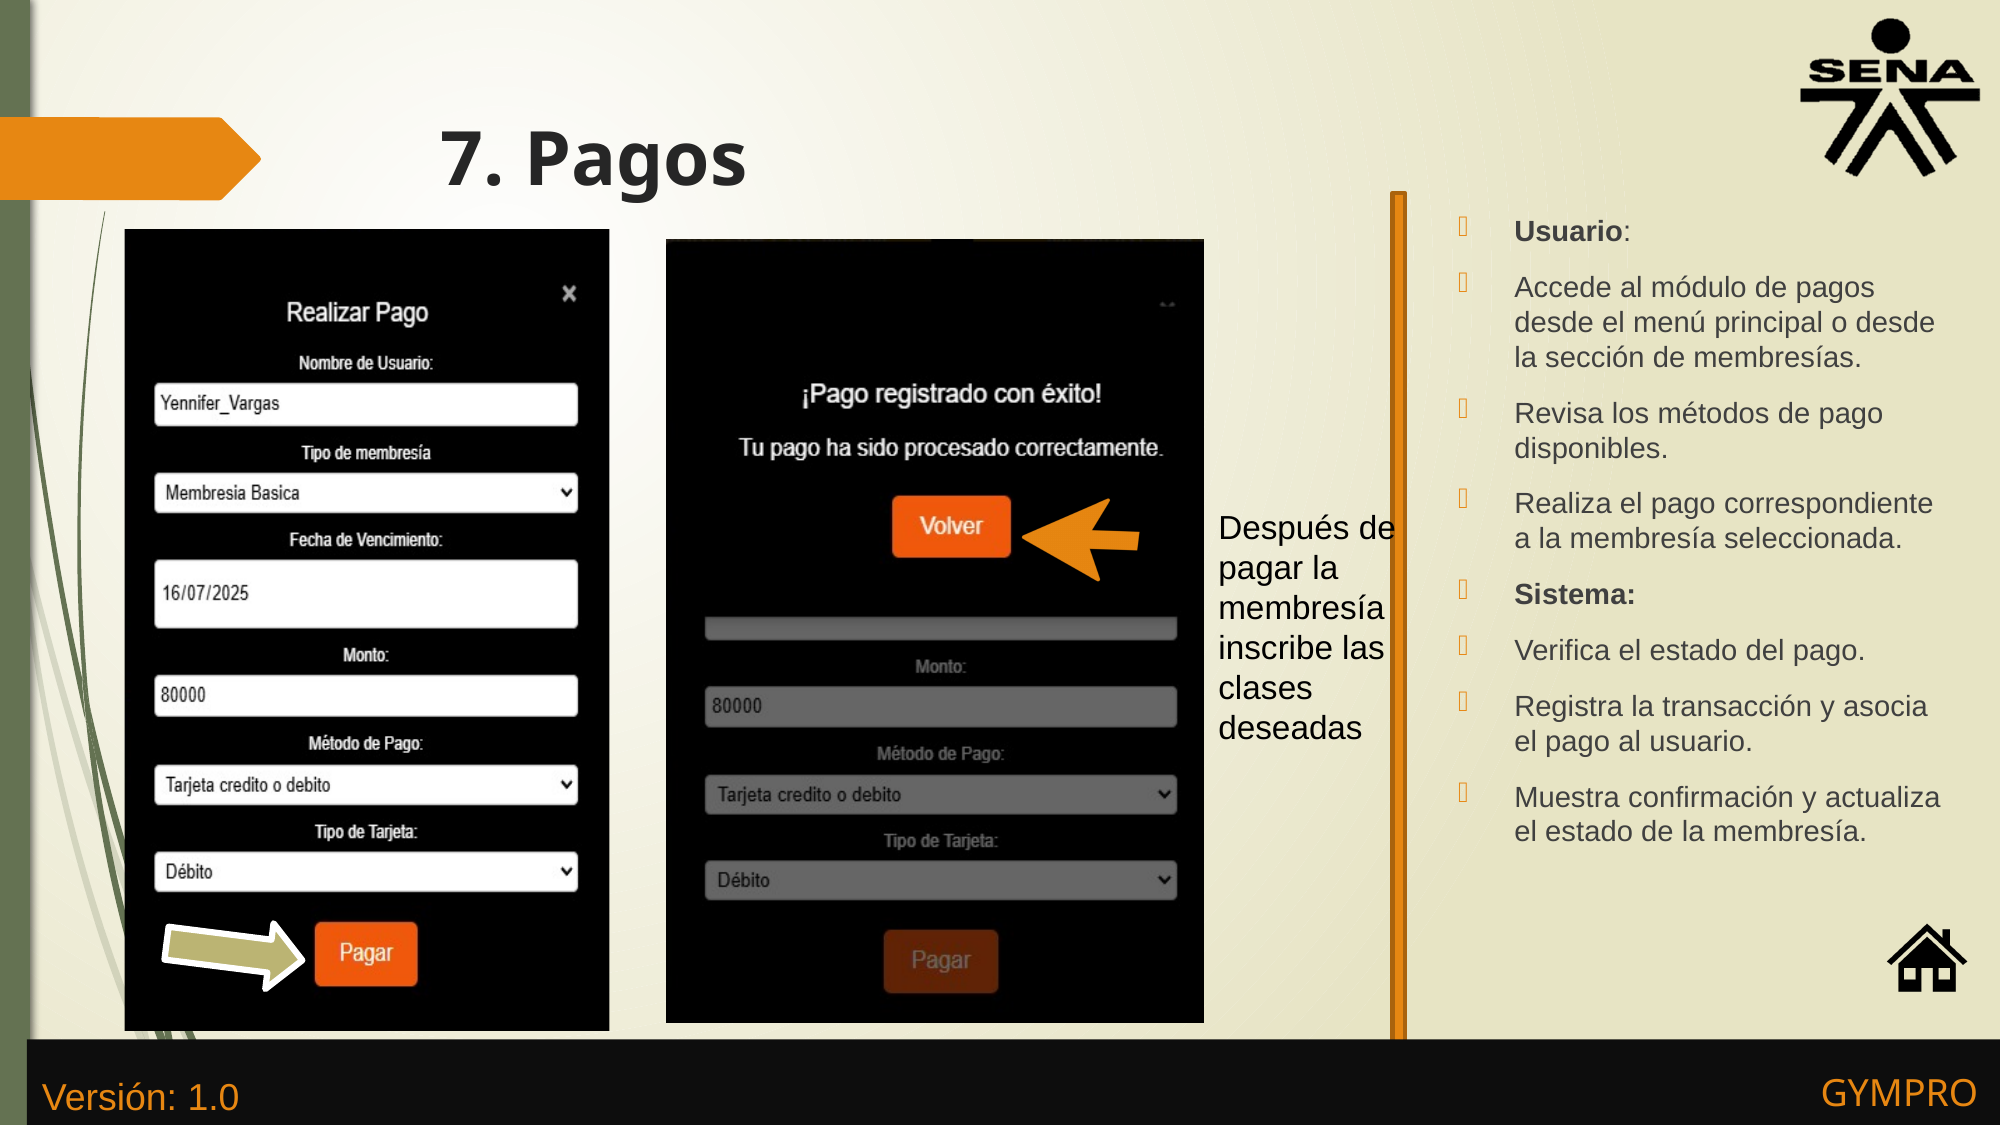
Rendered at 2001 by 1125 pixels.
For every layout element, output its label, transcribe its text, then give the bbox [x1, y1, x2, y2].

picture [665, 239, 1205, 1024]
picture [1776, 4, 2000, 188]
text_box [1390, 191, 1407, 498]
picture [1881, 911, 1973, 1004]
text_box [1390, 754, 1407, 1039]
list Usuario: Accede al módulo de pagos desde el menú principal o desde la sección de membresías. Revisa los métodos de pago disponibles. Realiza el pago correspondiente a la membresía seleccionada. Sistema: Verifica el estado del pago. Registra la transacción y asocia el pago al usuario. Muestra confirmación y actualiza el estado de la membresía. [1443, 204, 1974, 1030]
text_box GYMPRO [1791, 1039, 2000, 1122]
text_box Versión: 1.0 [26, 1039, 2000, 1125]
picture [124, 229, 610, 1032]
title 7. Pagos [425, 102, 1888, 222]
text_box Después de pagar la membresía inscribe las clases deseadas [1215, 498, 1414, 754]
